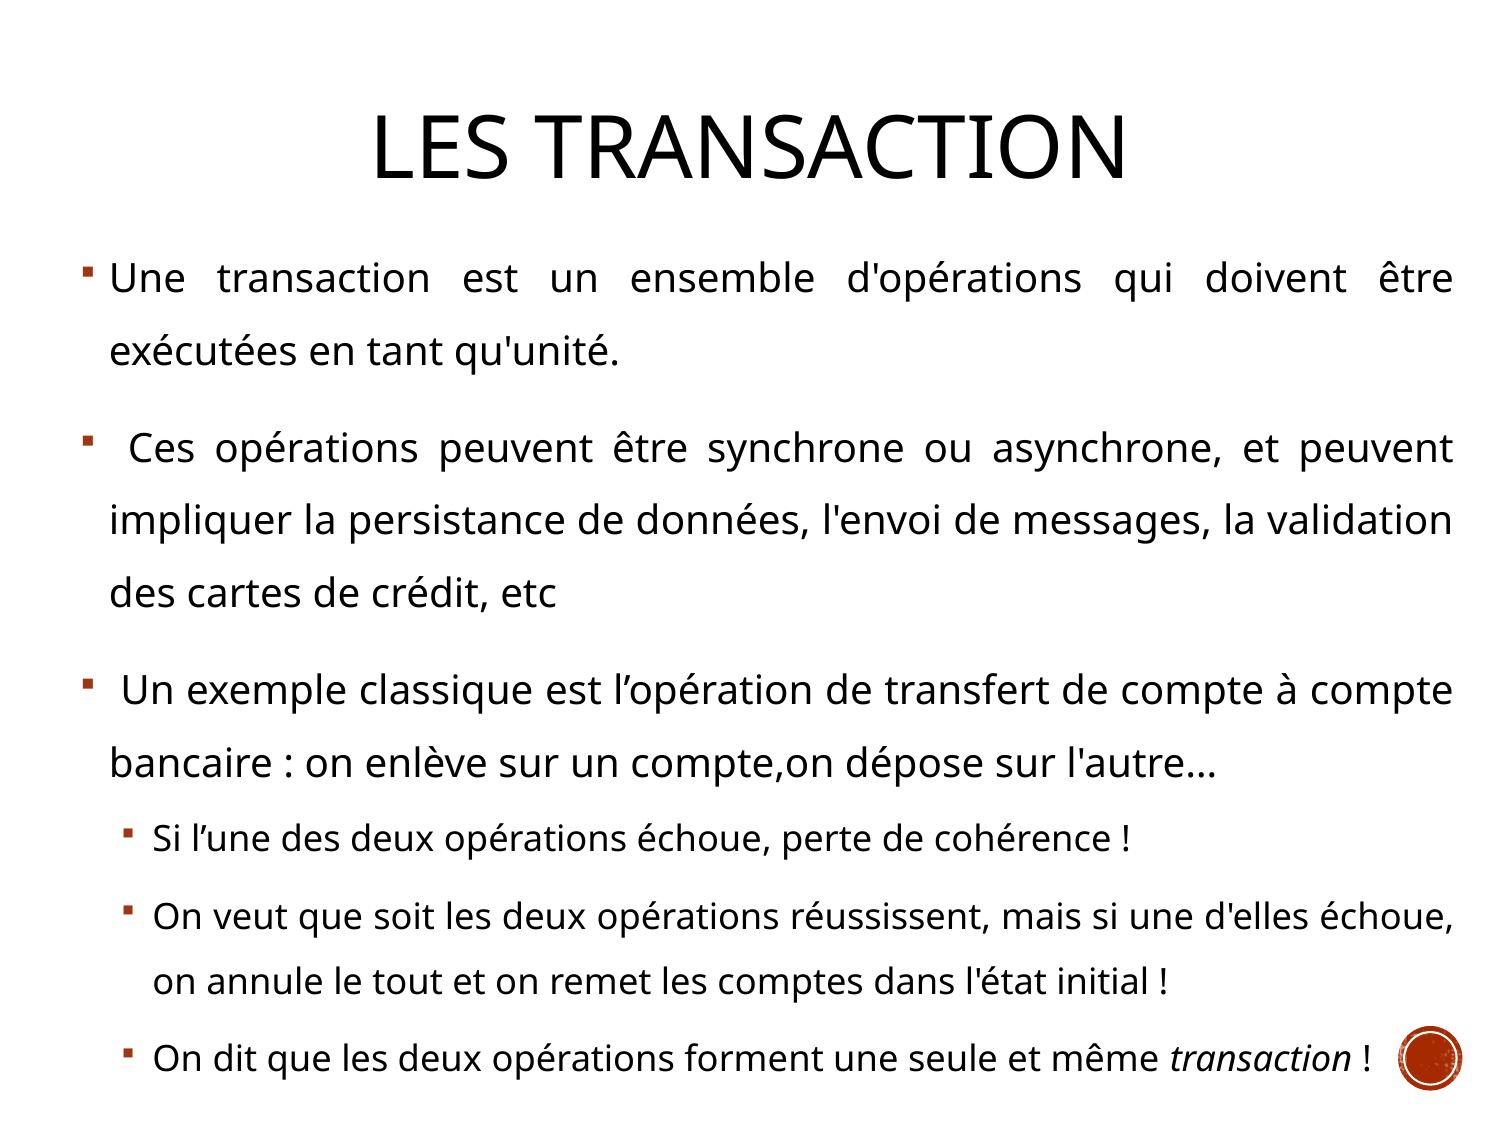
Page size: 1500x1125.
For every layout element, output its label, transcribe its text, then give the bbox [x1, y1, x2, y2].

title Les transaction [112, 79, 1388, 219]
list Une transaction est un ensemble d'opérations qui doivent être exécutées en tant qu'unité. Ces opérations peuvent être synchrone ou asynchrone, et peuvent impliquer la persistance de données, l'envoi de messages, la validation des cartes de crédit, etc Un exemple classique est l’opération de transfert de compte à compte bancaire : on enlève sur un compte,on dépose sur l'autre… Si l’une des deux opérations échoue, perte de cohérence ! On veut que soit les deux opérations réussissent, mais si une d'elles échoue, on annule le tout et on remet les comptes dans l'état initial ! On dit que les deux opérations forment une seule et même transaction ! [64, 219, 1471, 1094]
